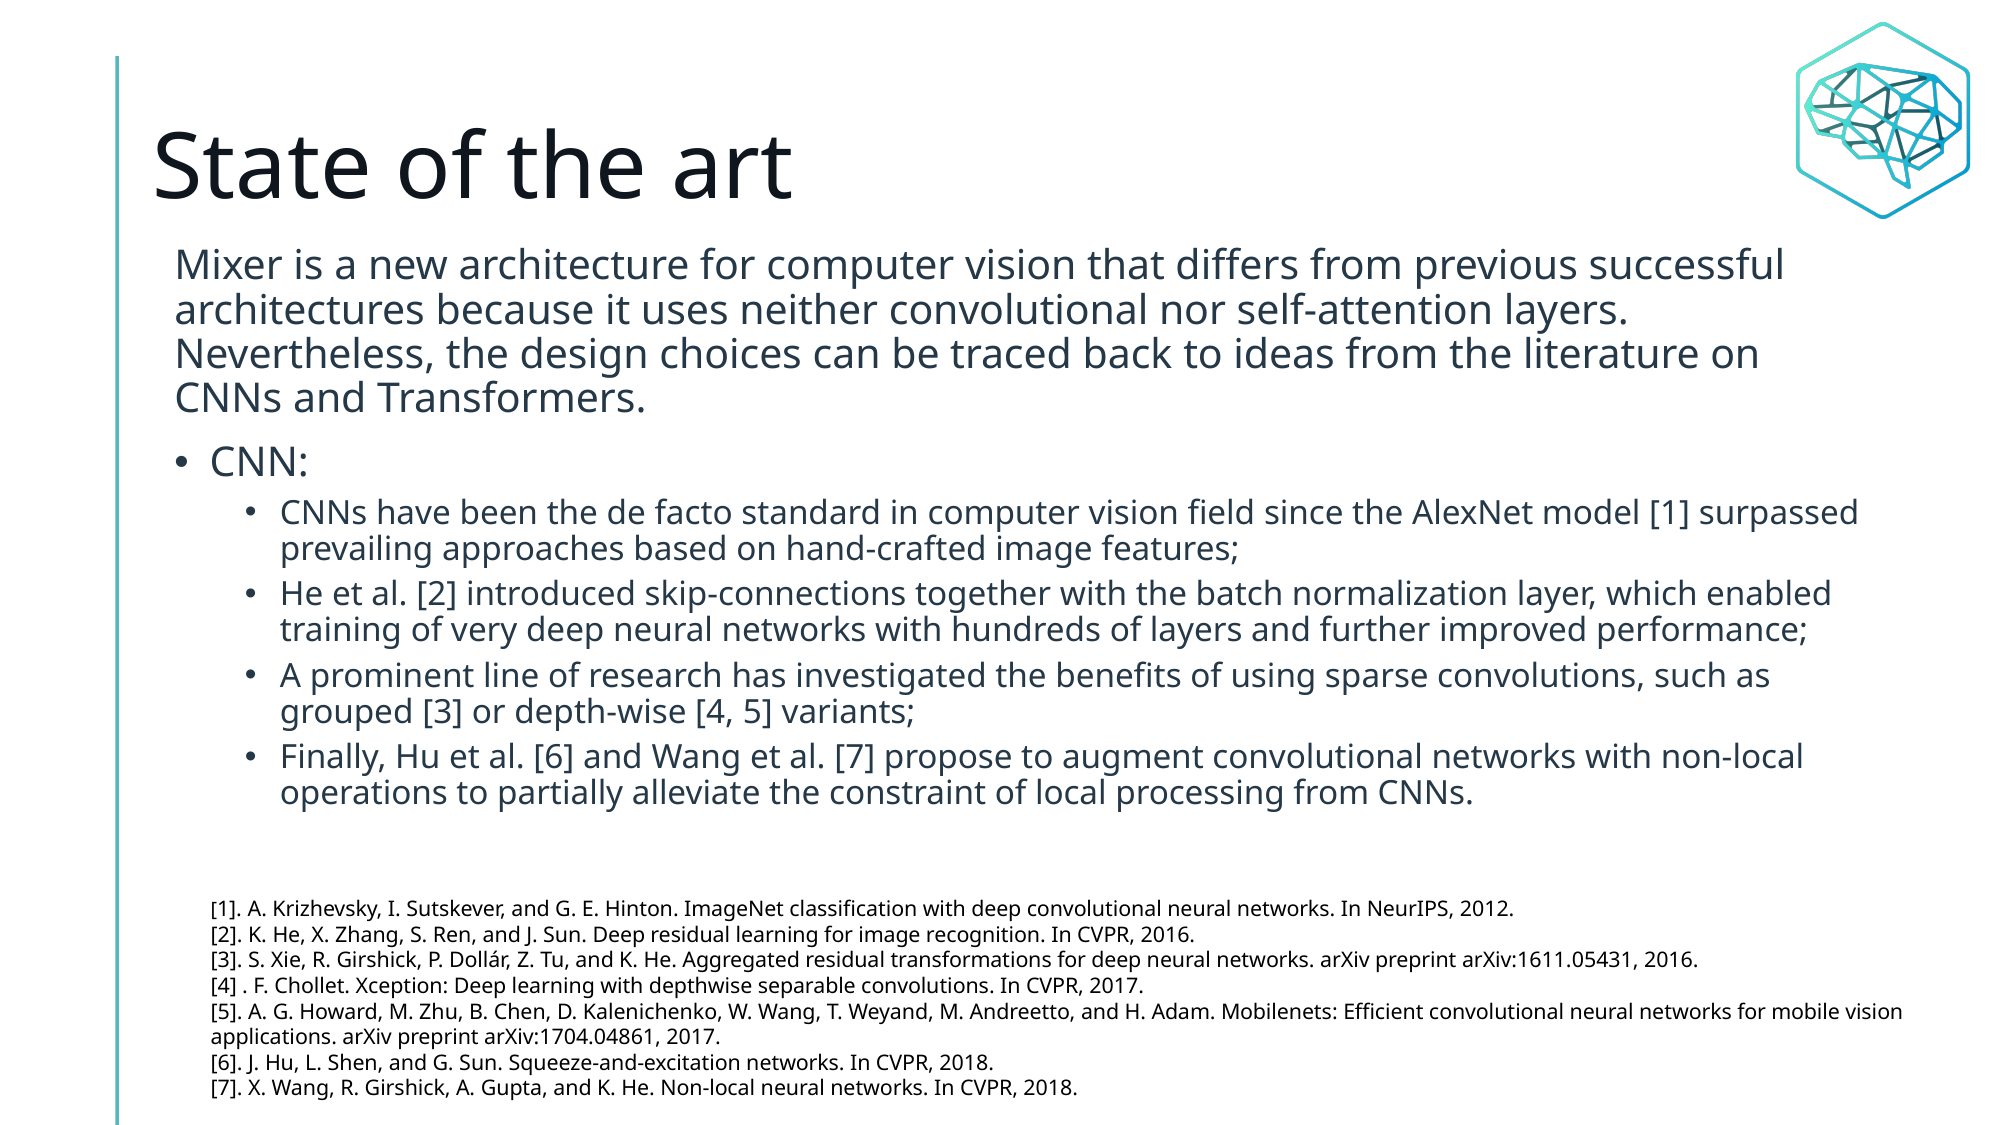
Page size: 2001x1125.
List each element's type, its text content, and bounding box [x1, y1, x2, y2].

picture [1784, 22, 1982, 219]
list Mixer is a new architecture for computer vision that differs from previous successful architectures because it uses neither convolutional nor self-attention layers. Nevertheless, the design choices can be traced back to ideas from the literature on CNNs and Transformers. CNN: CNNs have been the de facto standard in computer vision field since the AlexNet model [1] surpassed prevailing approaches based on hand-crafted image features; He et al. [2] introduced skip-connections together with the batch normalization layer, which enabled training of very deep neural networks with hundreds of layers and further improved performance; A prominent line of research has investigated the benefits of using sparse convolutions, such as grouped [3] or depth-wise [4, 5] variants; Finally, Hu et al. [6] and Wang et al. [7] propose to augment convolutional networks with non-local operations to partially alleviate the constraint of local processing from CNNs. [159, 236, 1885, 827]
text_box [1]. A. Krizhevsky, I. Sutskever, and G. E. Hinton. ImageNet classification with deep convolutional neural networks. In NeurIPS, 2012. [2]. K. He, X. Zhang, S. Ren, and J. Sun. Deep residual learning for image recognition. In CVPR, 2016. [3]. S. Xie, R. Girshick, P. Dollár, Z. Tu, and K. He. Aggregated residual transformations for deep neural networks. arXiv preprint arXiv:1611.05431, 2016. [4] . F. Chollet. Xception: Deep learning with depthwise separable convolutions. In CVPR, 2017. [5]. A. G. Howard, M. Zhu, B. Chen, D. Kalenichenko, W. Wang, T. Weyand, M. Andreetto, and H. Adam. Mobilenets: Efficient convolutional neural networks for mobile vision applications. arXiv preprint arXiv:1704.04861, 2017. [6]. J. Hu, L. Shen, and G. Sun. Squeeze-and-excitation networks. In CVPR, 2018. [7]. X. Wang, R. Girshick, A. Gupta, and K. He. Non-local neural networks. In CVPR, 2018. [195, 888, 1955, 1109]
title State of the art [137, 59, 1863, 278]
